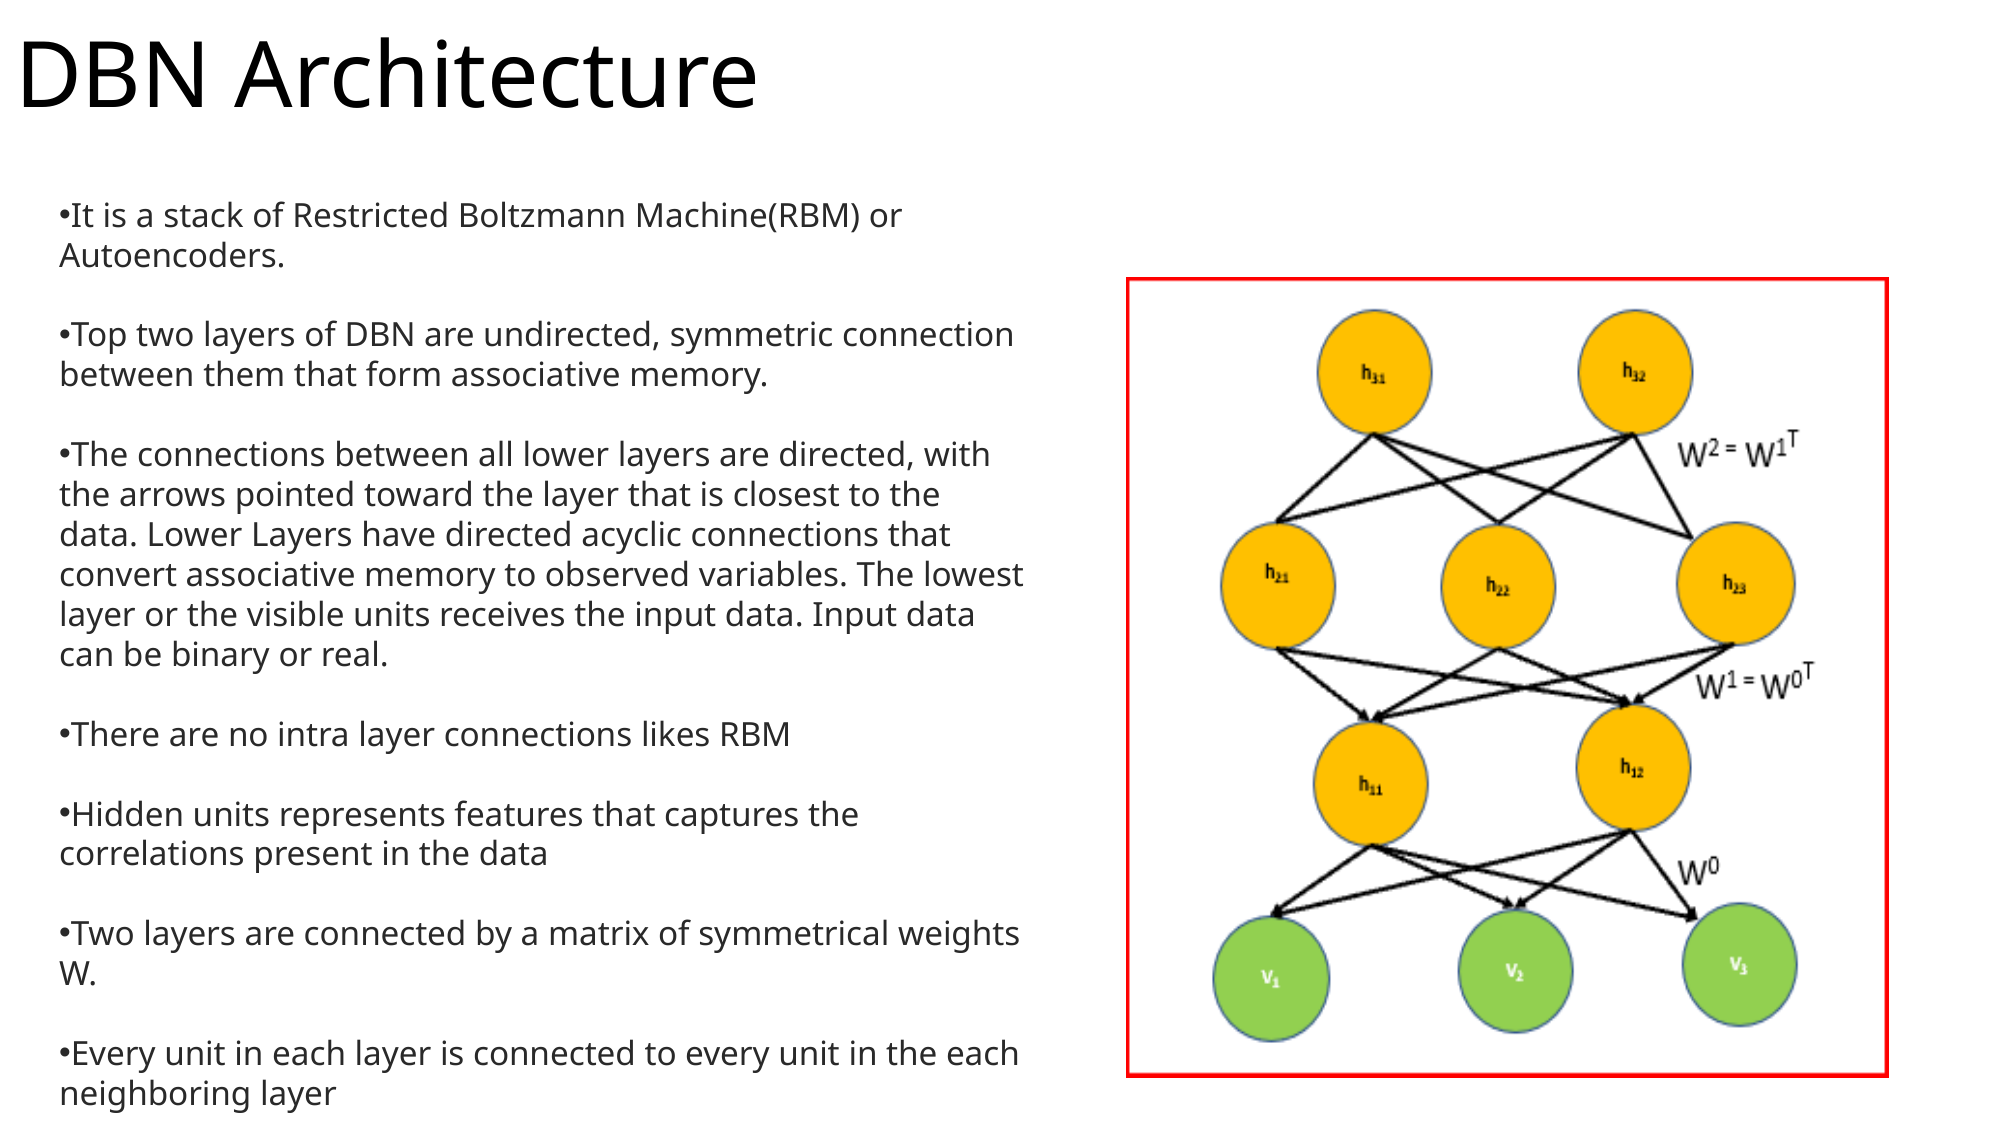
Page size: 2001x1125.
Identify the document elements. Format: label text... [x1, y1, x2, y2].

text_box It is a stack of Restricted Boltzmann Machine(RBM) or Autoencoders. Top two layers of DBN are undirected, symmetric connection between them that form associative memory. The connections between all lower layers are directed, with the arrows pointed toward the layer that is closest to the data. Lower Layers have directed acyclic connections that convert associative memory to observed variables. The lowest layer or the visible units receives the input data. Input data can be binary or real. There are no intra layer connections likes RBM Hidden units represents features that captures the correlations present in the data Two layers are connected by a matrix of symmetrical weights W. Every unit in each layer is connected to every unit in the each neighboring layer [44, 186, 1045, 1120]
title DBN Architecture [0, 0, 1725, 187]
picture [1126, 277, 1889, 1078]
